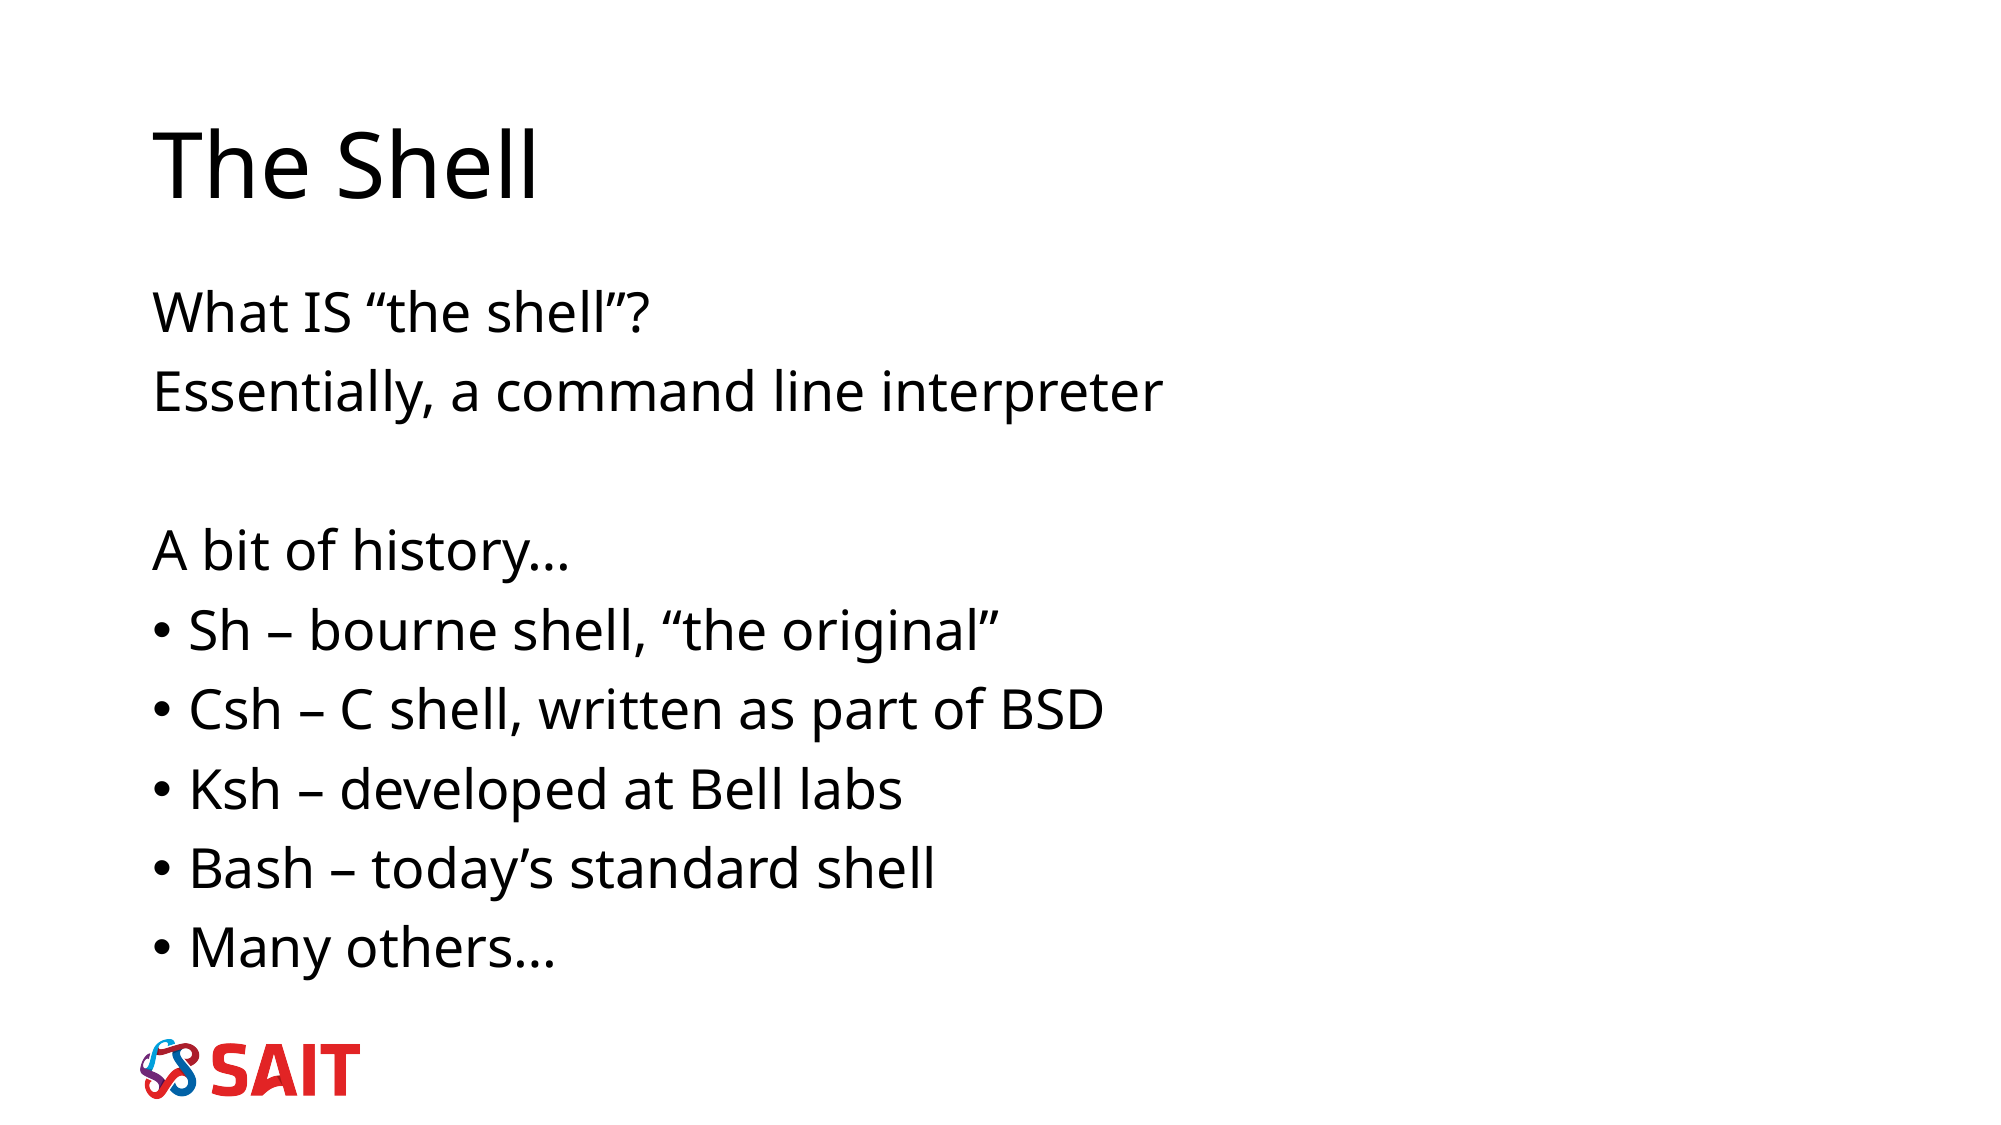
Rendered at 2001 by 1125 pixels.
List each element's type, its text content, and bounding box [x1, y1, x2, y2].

title The Shell [137, 59, 1863, 277]
list What IS “the shell”? Essentially, a command line interpreter A bit of history… Sh – bourne shell, “the original” Csh – C shell, written as part of BSD Ksh – developed at Bell labs Bash – today’s standard shell Many others… [137, 277, 1863, 992]
picture [114, 1013, 386, 1125]
